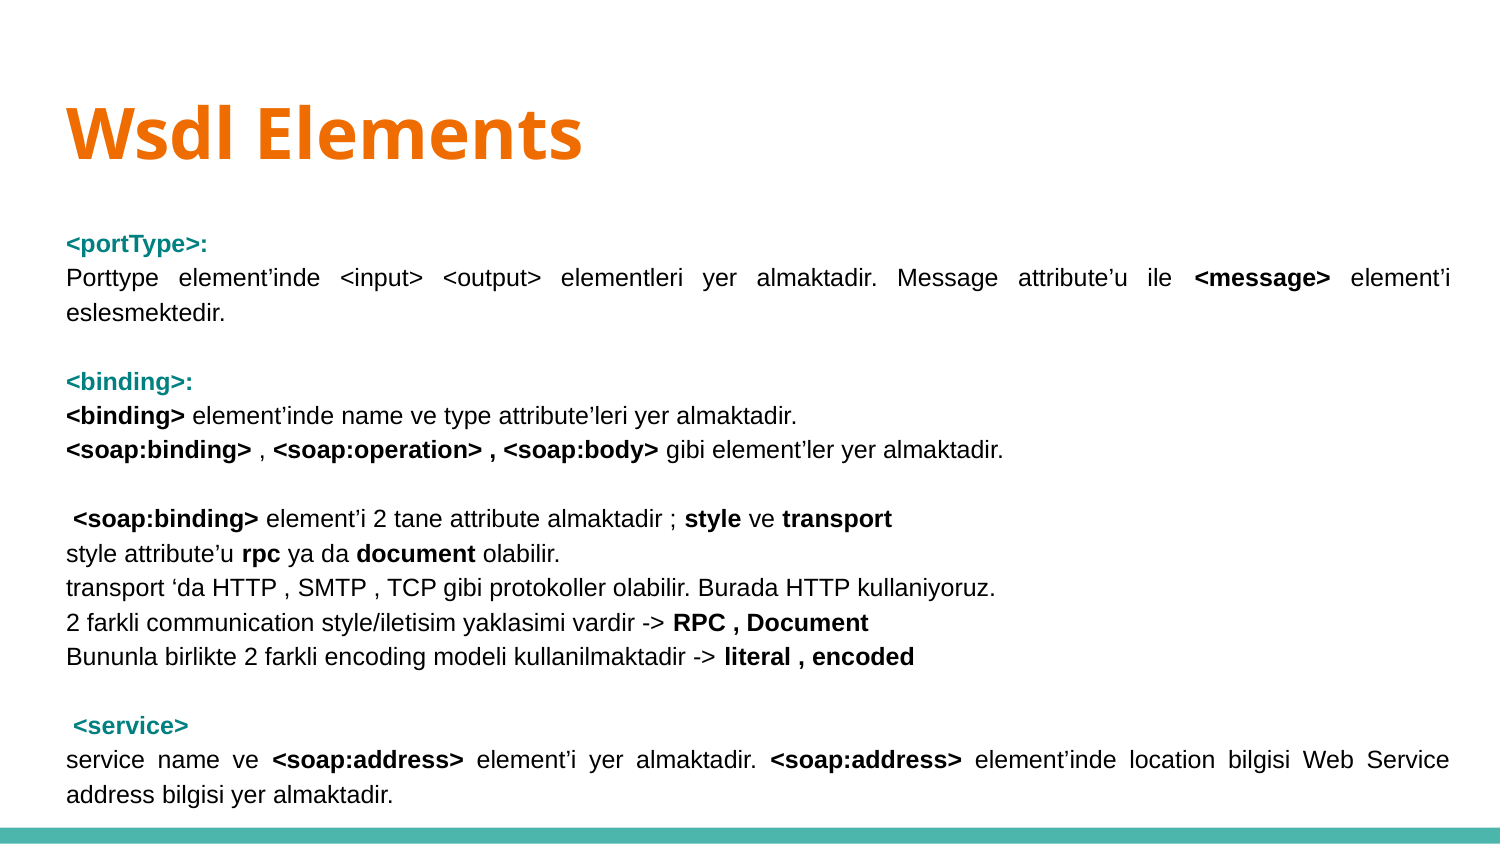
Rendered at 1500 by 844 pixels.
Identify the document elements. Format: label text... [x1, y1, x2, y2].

list <portType>: Porttype element’inde <input> <output> elementleri yer almaktadir. Message attribute’u ile <message> element’i eslesmektedir. <binding>: <binding> element’inde name ve type attribute’leri yer almaktadir. <soap:binding> , <soap:operation> , <soap:body> gibi element’ler yer almaktadir. <soap:binding> element’i 2 tane attribute almaktadir ; style ve transport style attribute’u rpc ya da document olabilir. transport ‘da HTTP , SMTP , TCP gibi protokoller olabilir. Burada HTTP kullaniyoruz. 2 farkli communication style/iletisim yaklasimi vardir -> RPC , Document Bununla birlikte 2 farkli encoding modeli kullanilmaktadir -> literal , encoded <service> service name ve <soap:address> element’i yer almaktadir. <soap:address> element’inde location bilgisi Web Service address bilgisi yer almaktadir. [51, 207, 1466, 829]
title Wsdl Elements [51, 72, 1449, 189]
